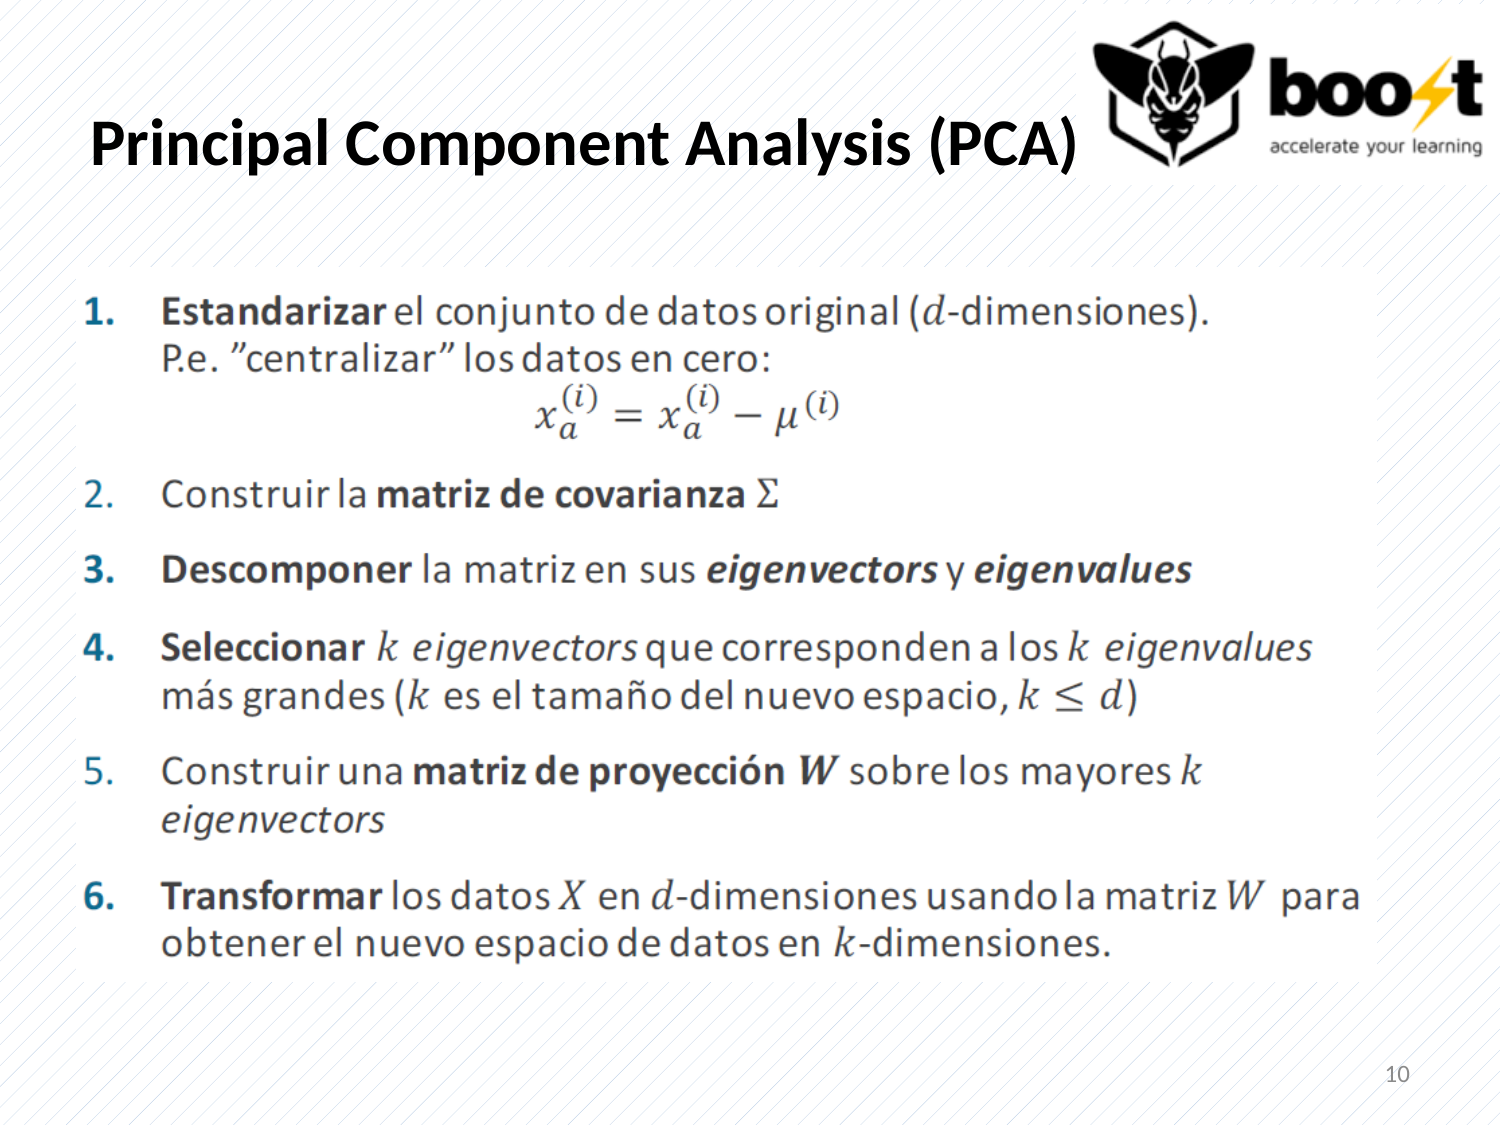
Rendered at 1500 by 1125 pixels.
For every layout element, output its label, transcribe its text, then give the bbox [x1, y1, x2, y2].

picture [76, 266, 1377, 982]
title Principal Component Analysis (PCA) [75, 45, 1425, 233]
slide_number 10 [1074, 1042, 1425, 1103]
picture [1076, 4, 1500, 185]
